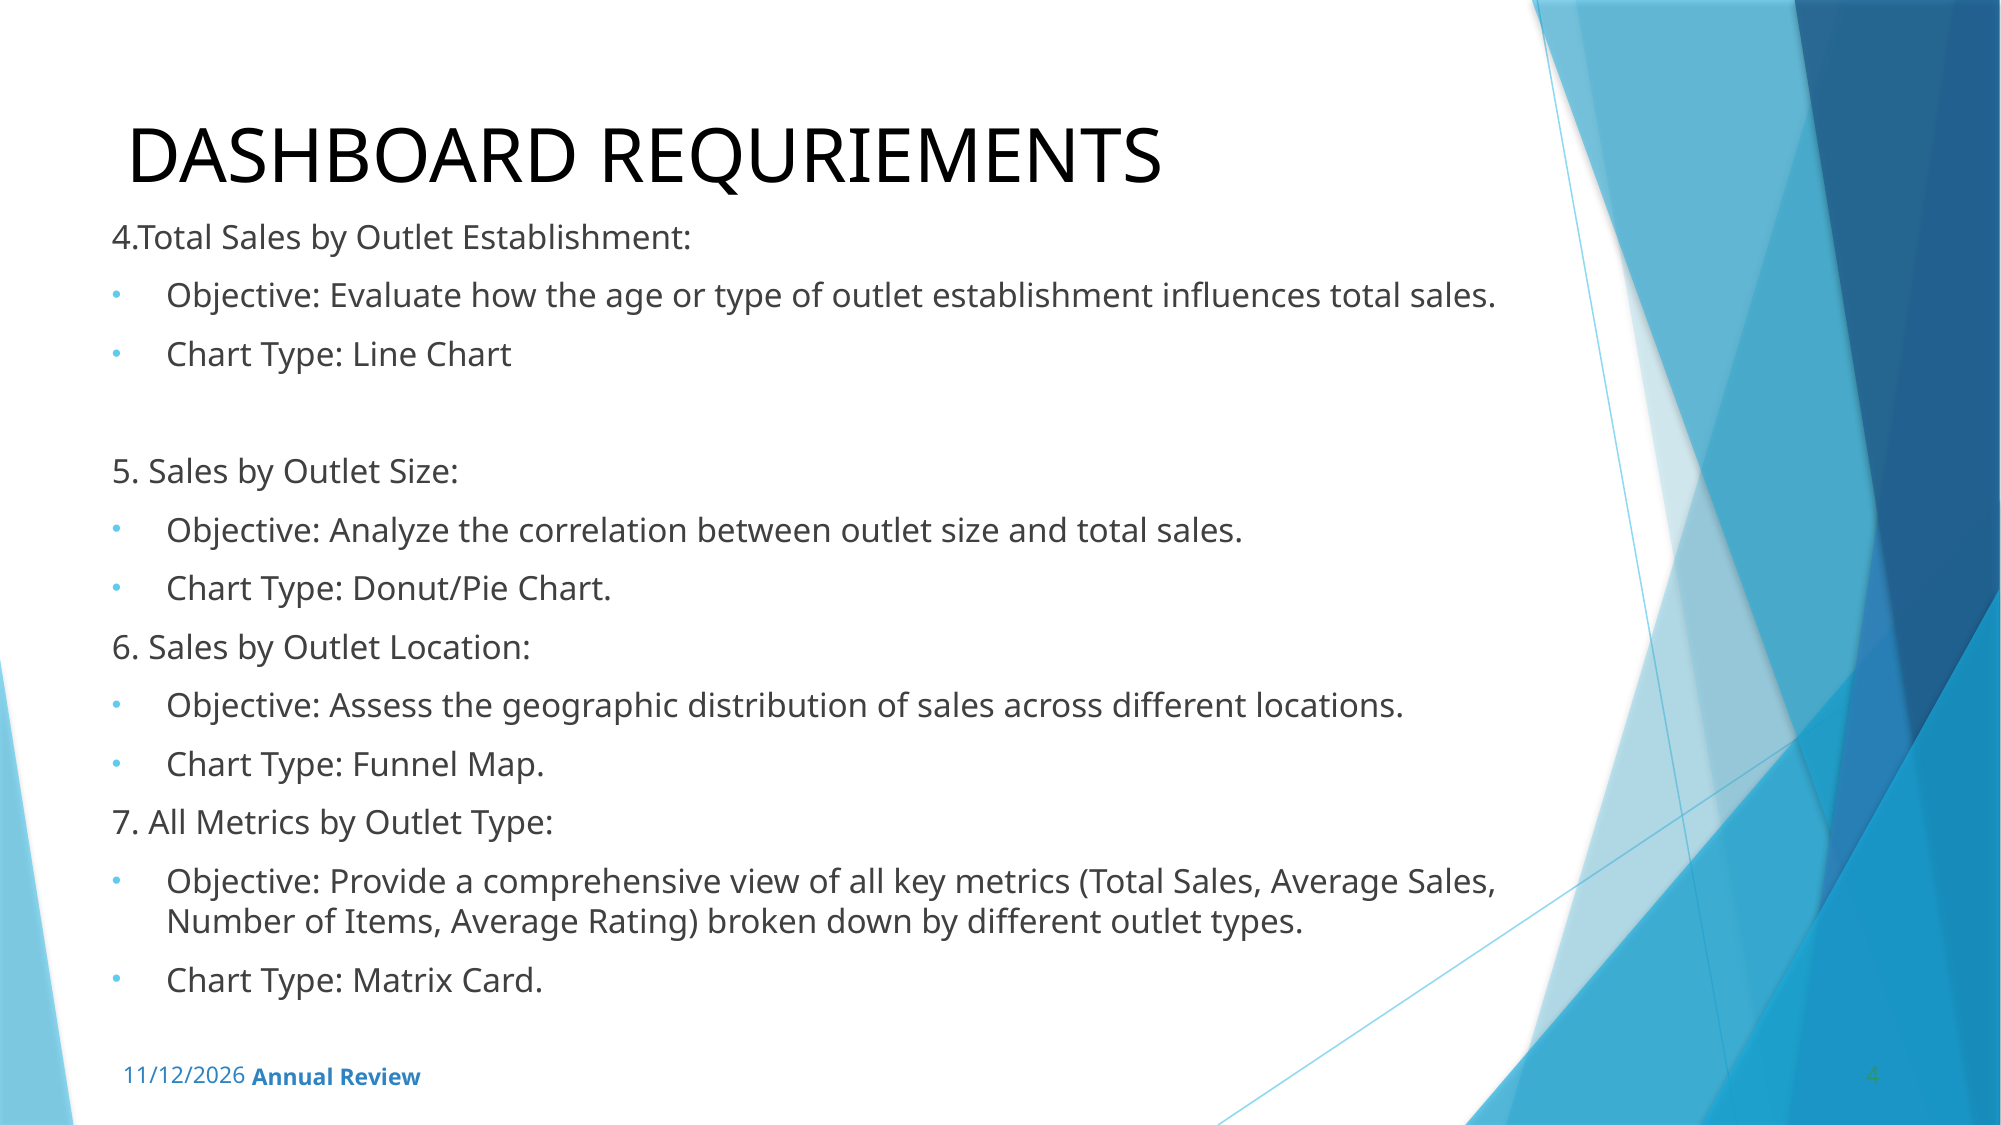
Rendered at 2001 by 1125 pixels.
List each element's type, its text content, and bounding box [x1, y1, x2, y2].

title DASHBOARD REQURIEMENTS [111, 99, 1522, 208]
list 4.Total Sales by Outlet Establishment: Objective: Evaluate how the age or type of outlet establishment influences total sales. Chart Type: Line Chart 5. Sales by Outlet Size: Objective: Analyze the correlation between outlet size and total sales. Chart Type: Donut/Pie Chart. 6. Sales by Outlet Location: Objective: Assess the geographic distribution of sales across different locations. Chart Type: Funnel Map. 7. All Metrics by Outlet Type: Objective: Provide a comprehensive view of all key metrics (Total Sales, Average Sales, Number of Items, Average Rating) broken down by different outlet types. Chart Type: Matrix Card. [96, 208, 1556, 1015]
